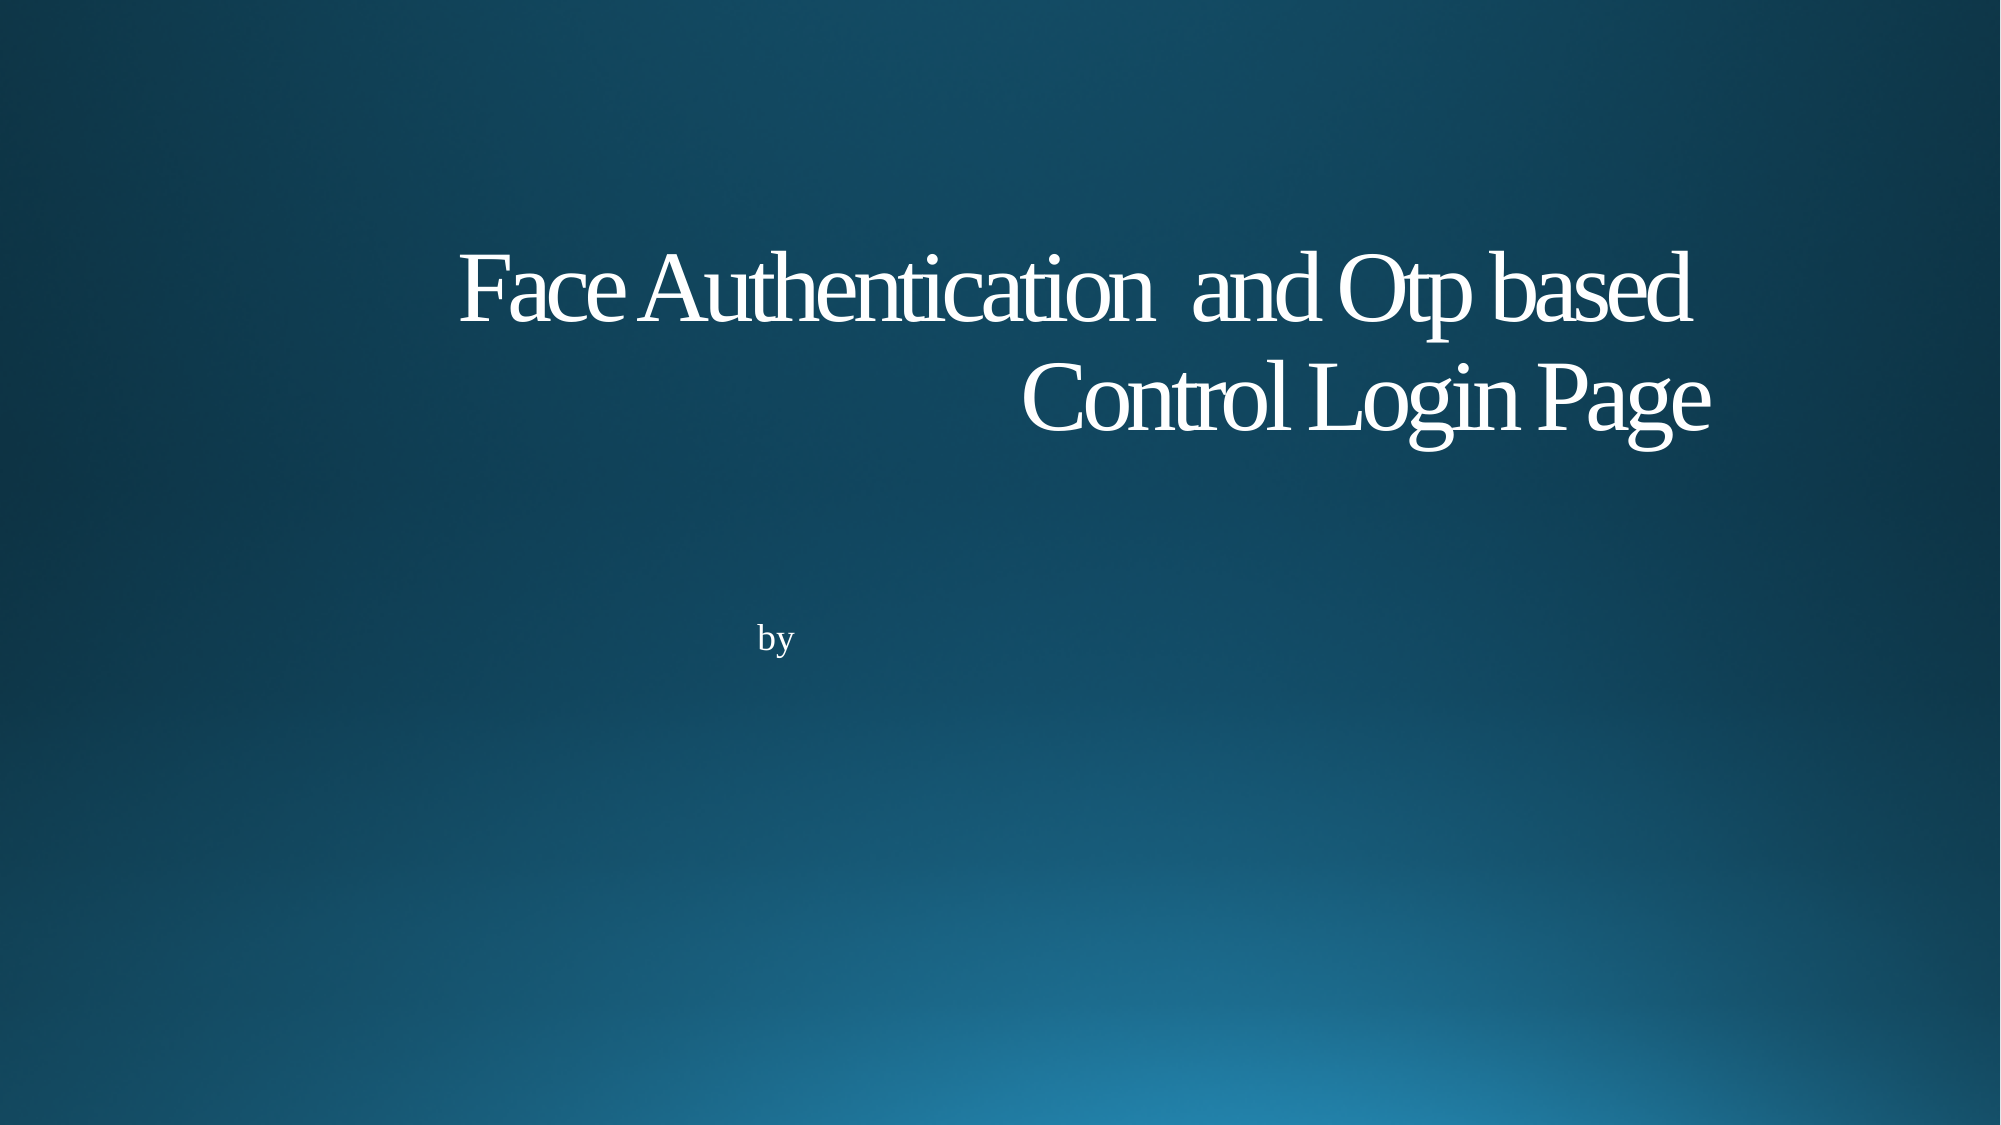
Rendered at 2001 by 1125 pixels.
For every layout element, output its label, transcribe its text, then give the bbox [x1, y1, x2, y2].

picture [0, 0, 2001, 1125]
text_box by [742, 605, 1814, 666]
title Face Authentication and Otp based Control Login Page [79, 226, 1730, 587]
